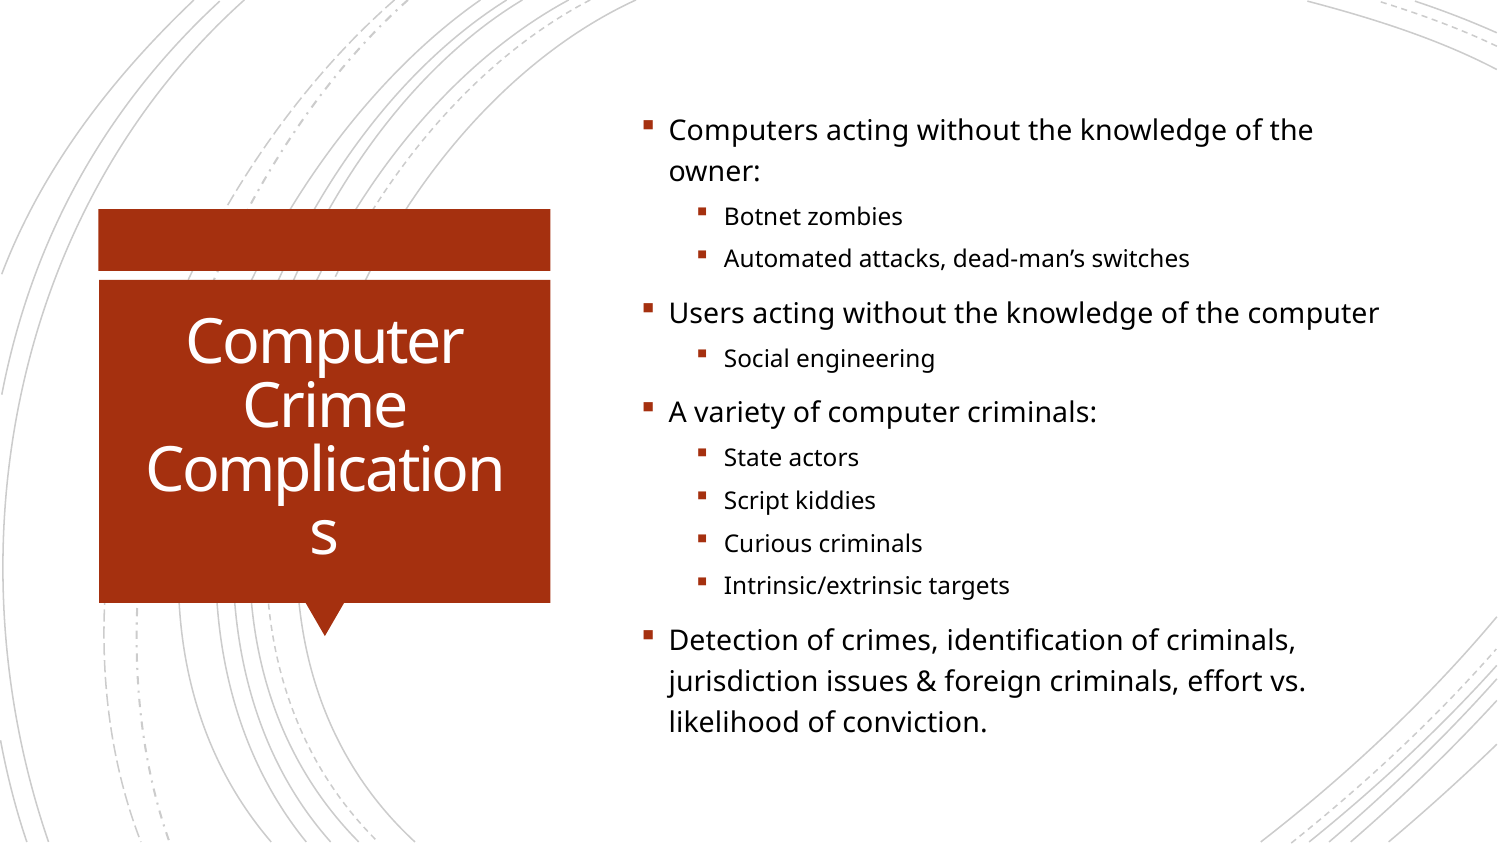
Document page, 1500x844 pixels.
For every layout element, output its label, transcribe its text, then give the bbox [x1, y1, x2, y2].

list Computers acting without the knowledge of the owner: Botnet zombies Automated attacks, dead-man’s switches Users acting without the knowledge of the computer Social engineering A variety of computer criminals: State actors Script kiddies Curious criminals Intrinsic/extrinsic targets Detection of crimes, identification of criminals, jurisdiction issues & foreign criminals, effort vs. likelihood of conviction. [629, 98, 1403, 745]
title Computer Crime Complications [109, 289, 540, 592]
